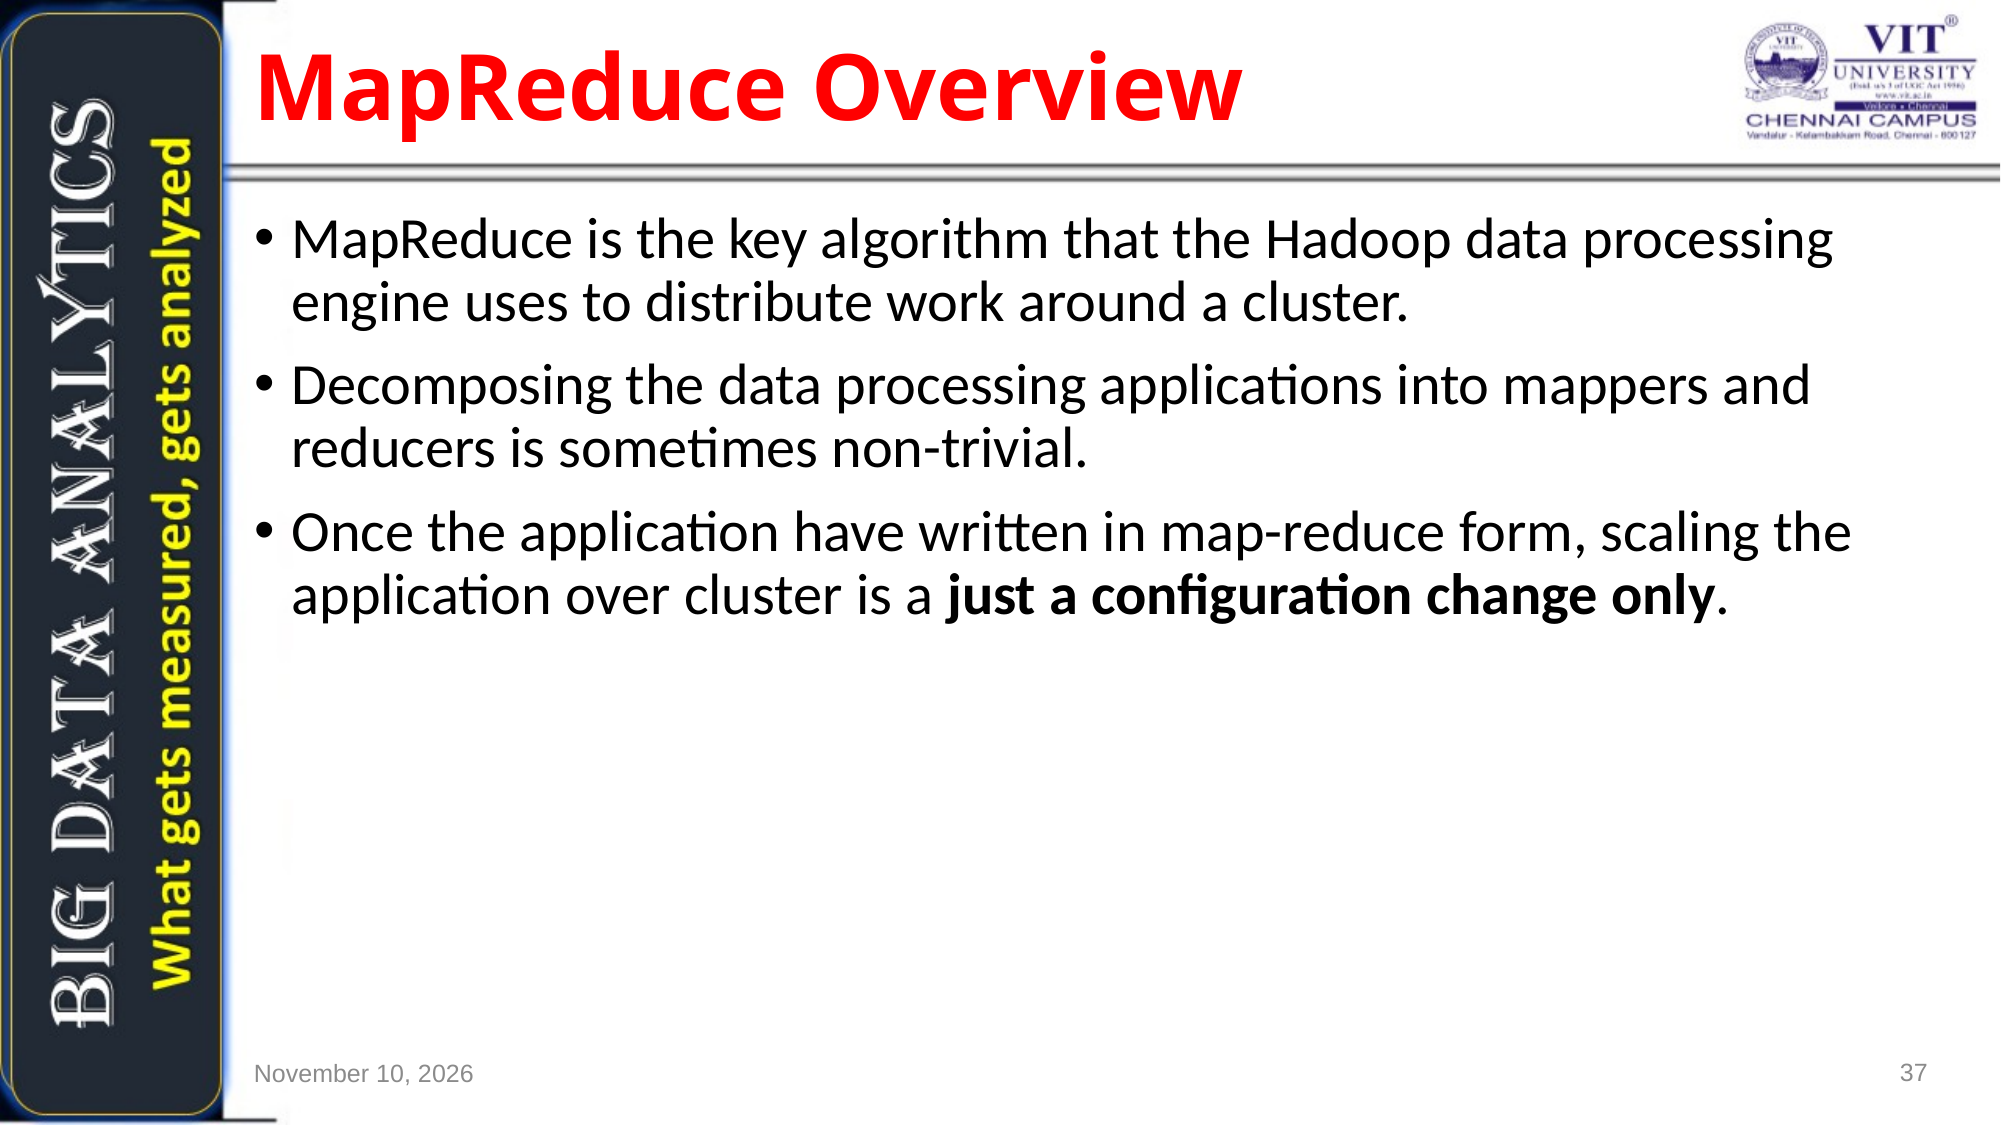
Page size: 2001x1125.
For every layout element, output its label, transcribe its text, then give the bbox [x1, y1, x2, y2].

text_box MapReduce Overview [239, 16, 1725, 166]
picture [0, 0, 2001, 1125]
text_box [239, 1042, 588, 1103]
text_box MapReduce is the key algorithm that the Hadoop data processing engine uses to distribute work around a cluster. Decomposing the data processing applications into mappers and reducers is sometimes non-trivial. Once the application have written in map-reduce form, scaling the application over cluster is a just a configuration change only. [239, 200, 1965, 1017]
text_box [1778, 1040, 1943, 1103]
